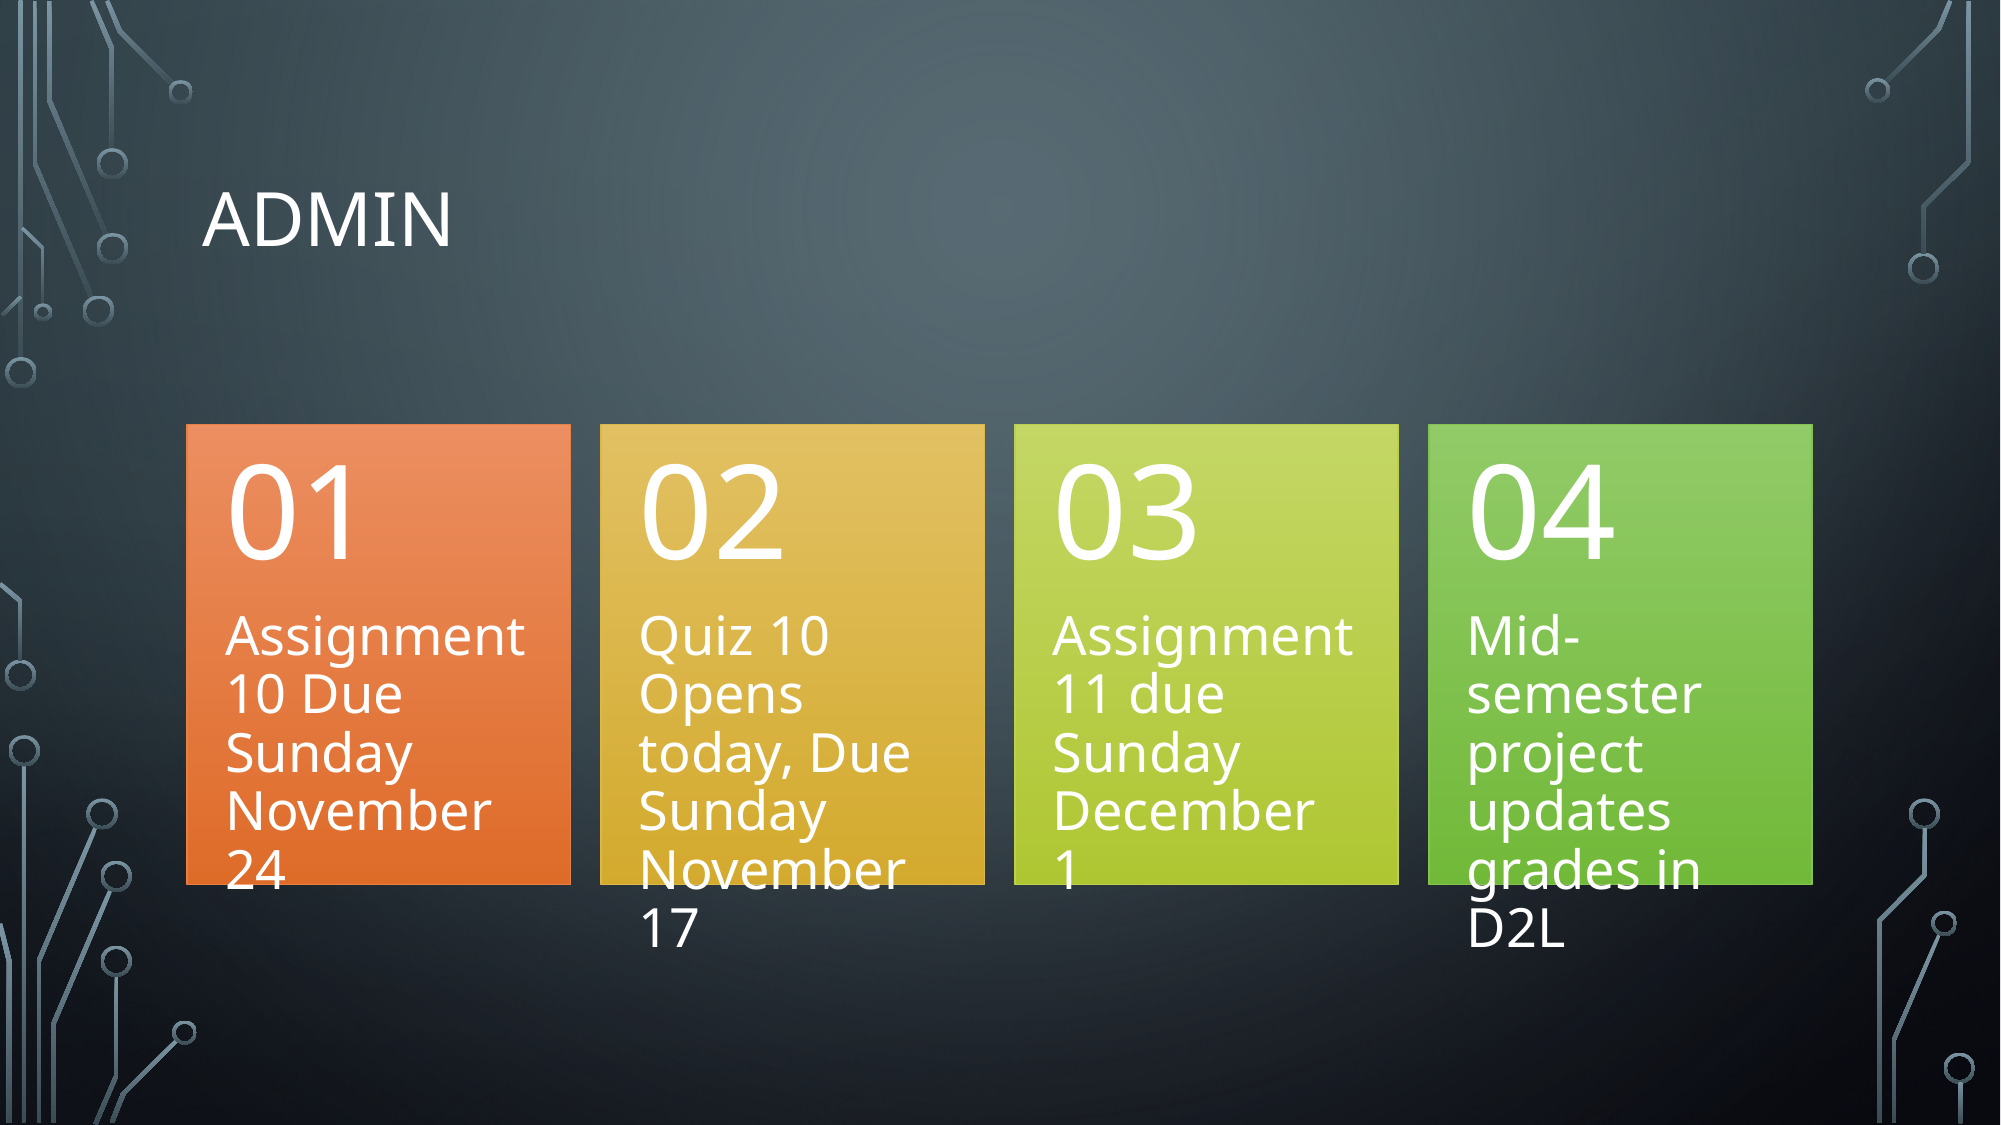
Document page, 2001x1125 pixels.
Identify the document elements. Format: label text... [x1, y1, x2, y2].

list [186, 396, 1813, 913]
title Admin [187, 101, 1813, 344]
